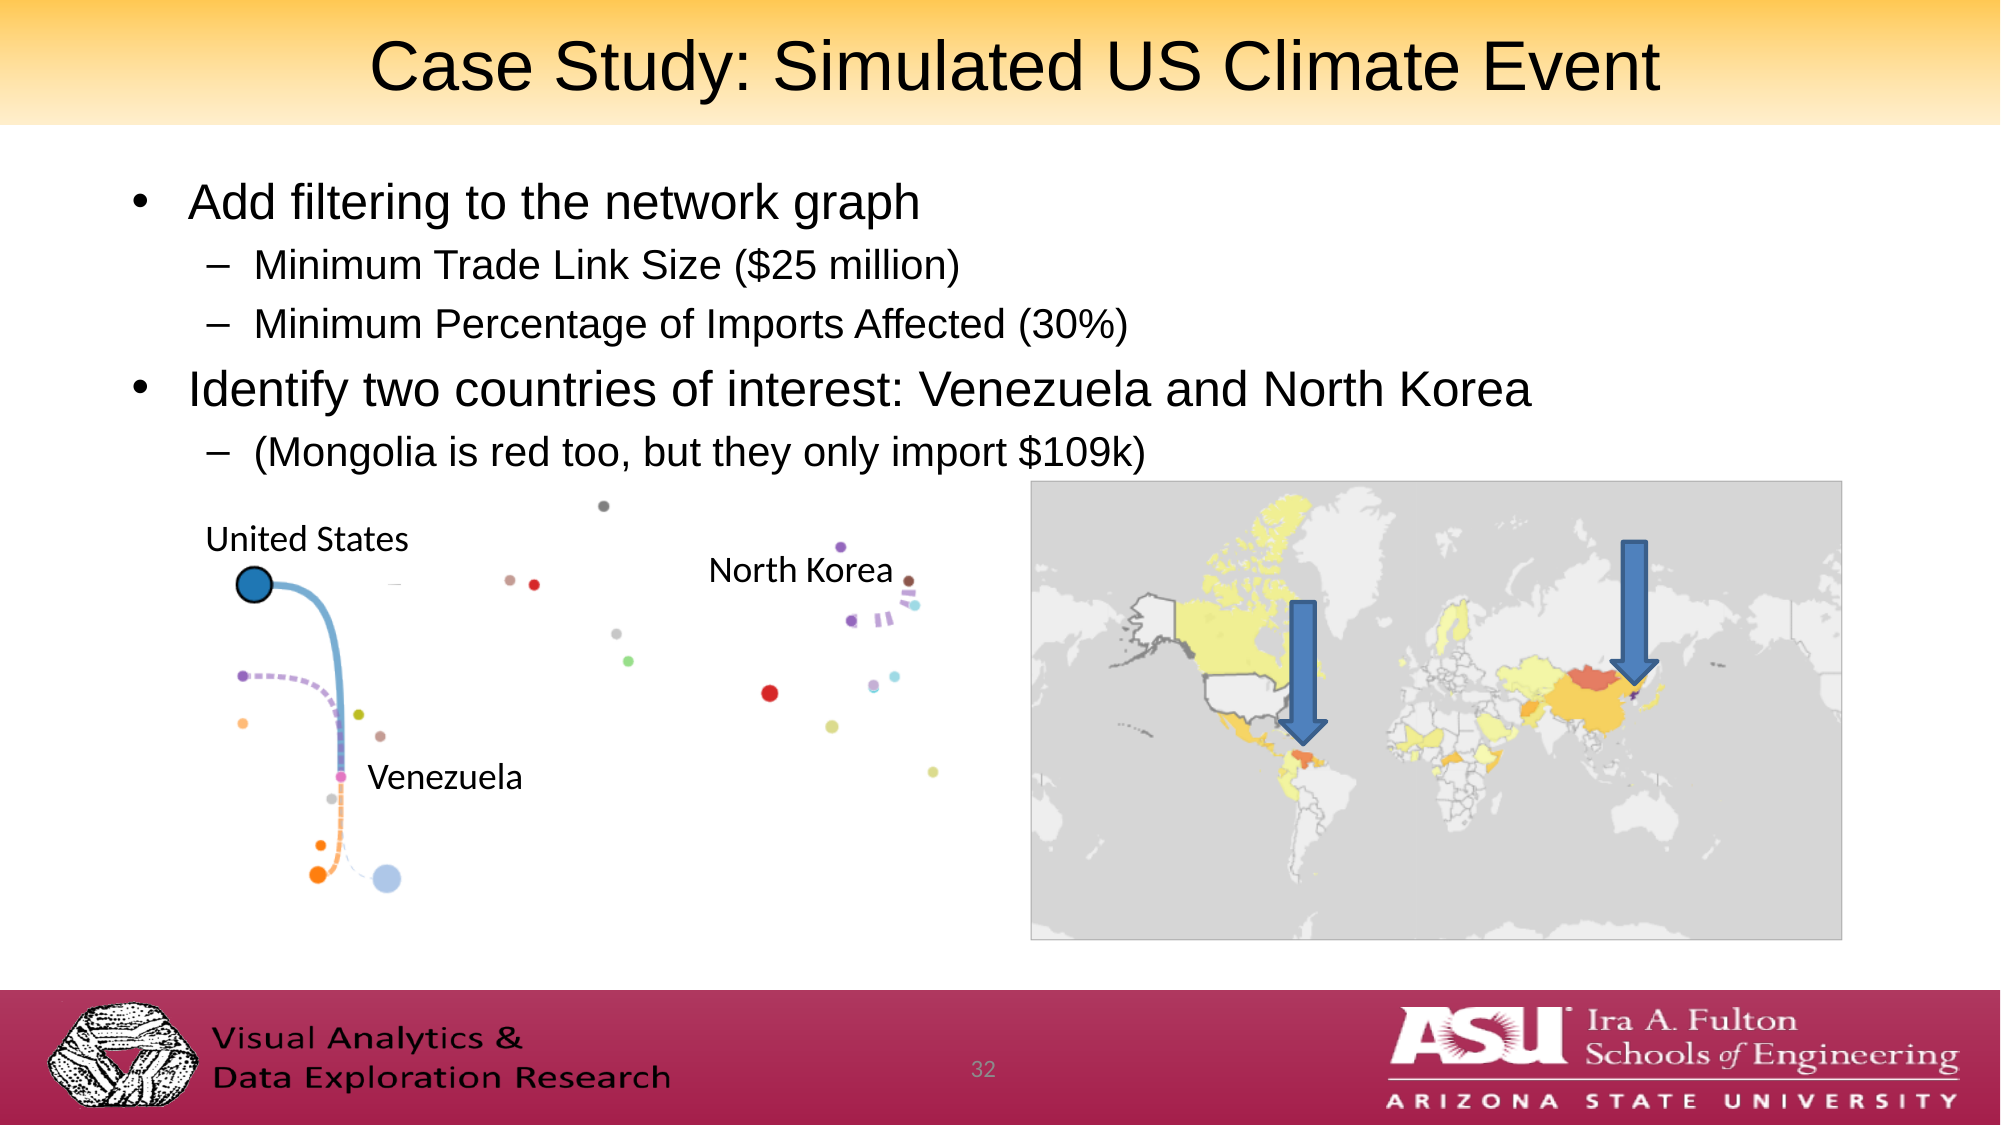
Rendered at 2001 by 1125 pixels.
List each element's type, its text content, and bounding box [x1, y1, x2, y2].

list Add filtering to the network graph Minimum Trade Link Size ($25 million) Minimum Percentage of Imports Affected (30%) Identify two countries of interest: Venezuela and North Korea (Mongolia is red too, but they only import $109k) [116, 162, 1917, 867]
picture [1386, 1007, 1960, 1109]
title Case Study: Simulated US Climate Event [116, 12, 1917, 113]
picture [47, 999, 698, 1116]
picture [224, 473, 1848, 946]
slide_number 32 [750, 1037, 1217, 1098]
text_box United States [190, 506, 220, 567]
